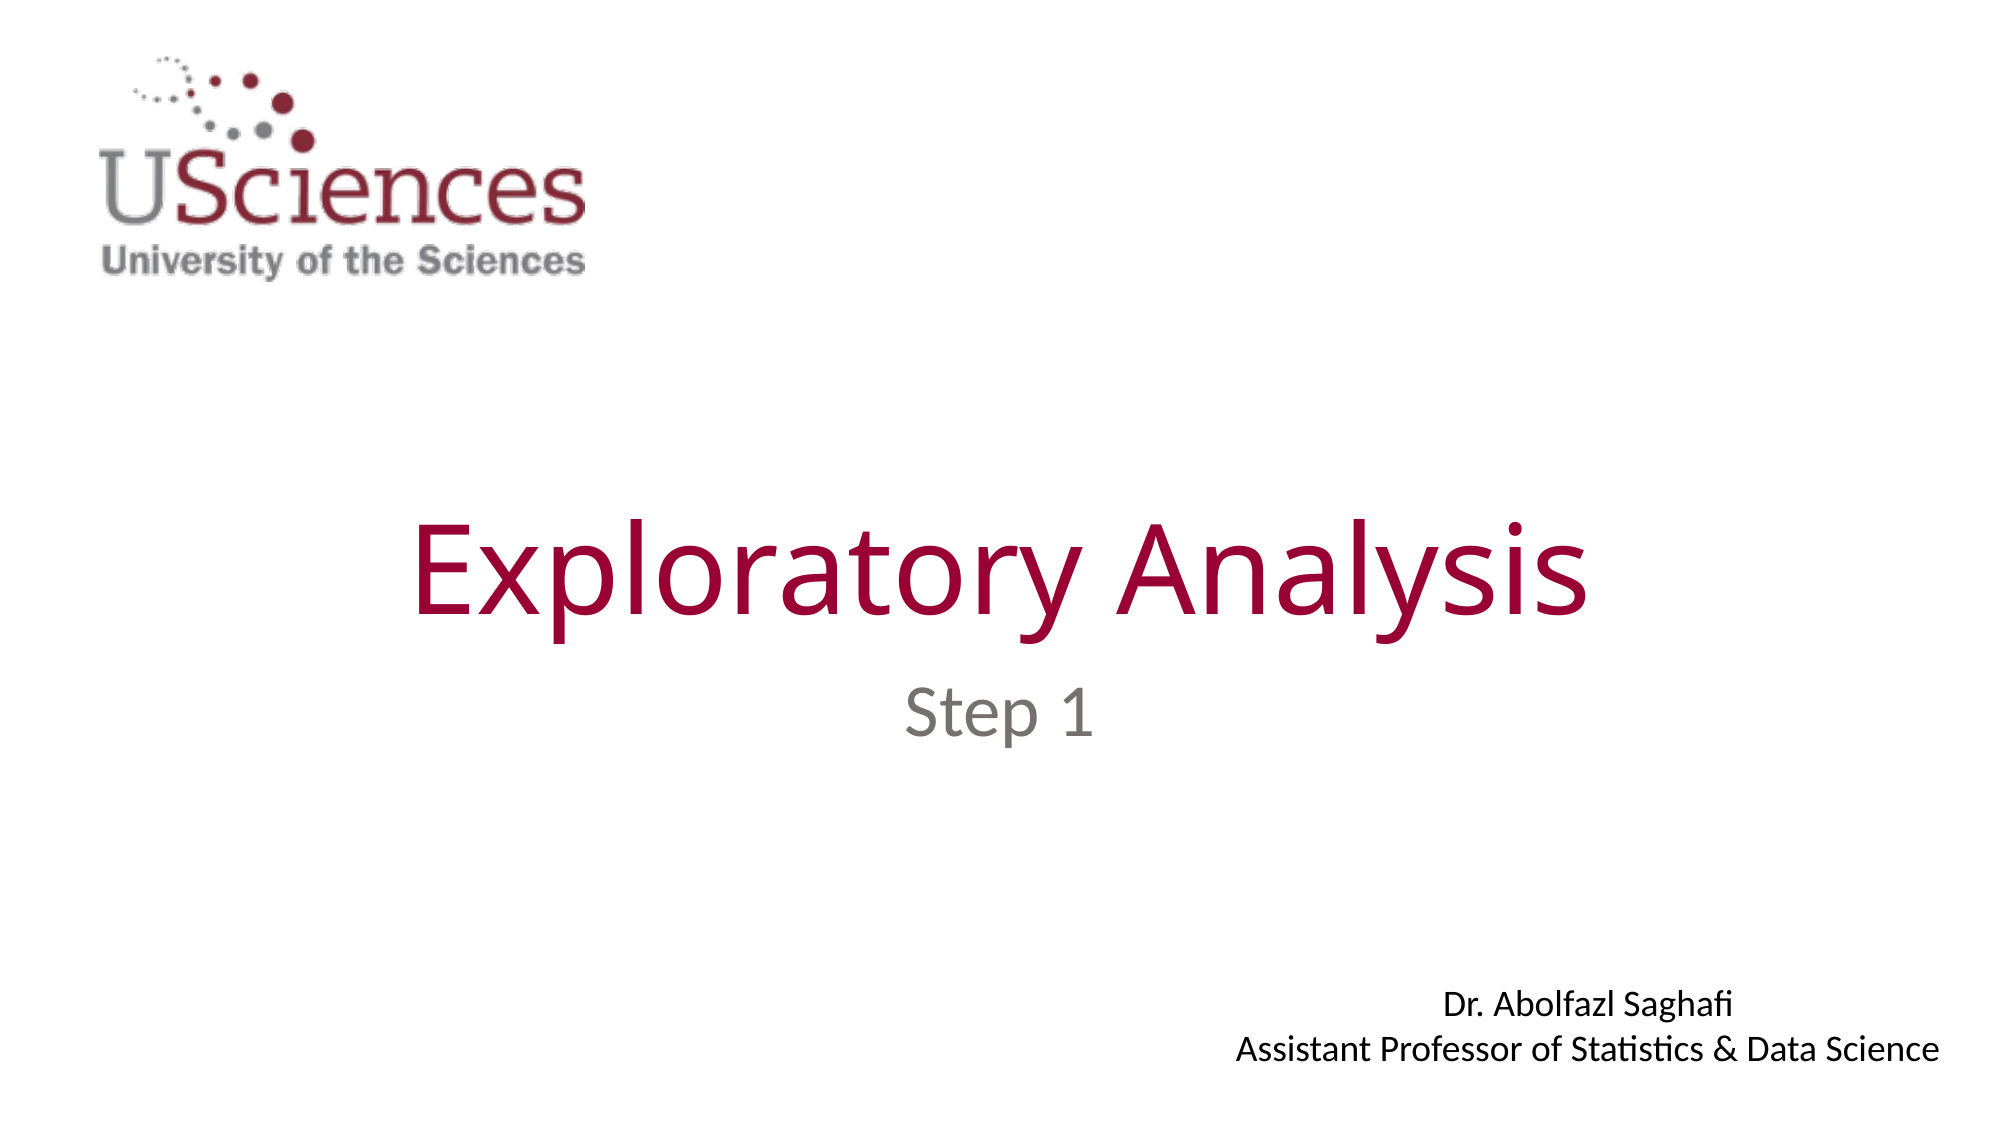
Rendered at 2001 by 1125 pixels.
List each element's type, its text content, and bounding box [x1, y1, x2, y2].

picture [99, 56, 585, 282]
subtitle Step 1 [249, 663, 1750, 936]
title Exploratory Analysis [249, 257, 1750, 649]
text_box Dr. Abolfazl Saghafi Assistant Professor of Statistics & Data Science [1221, 971, 1956, 1076]
